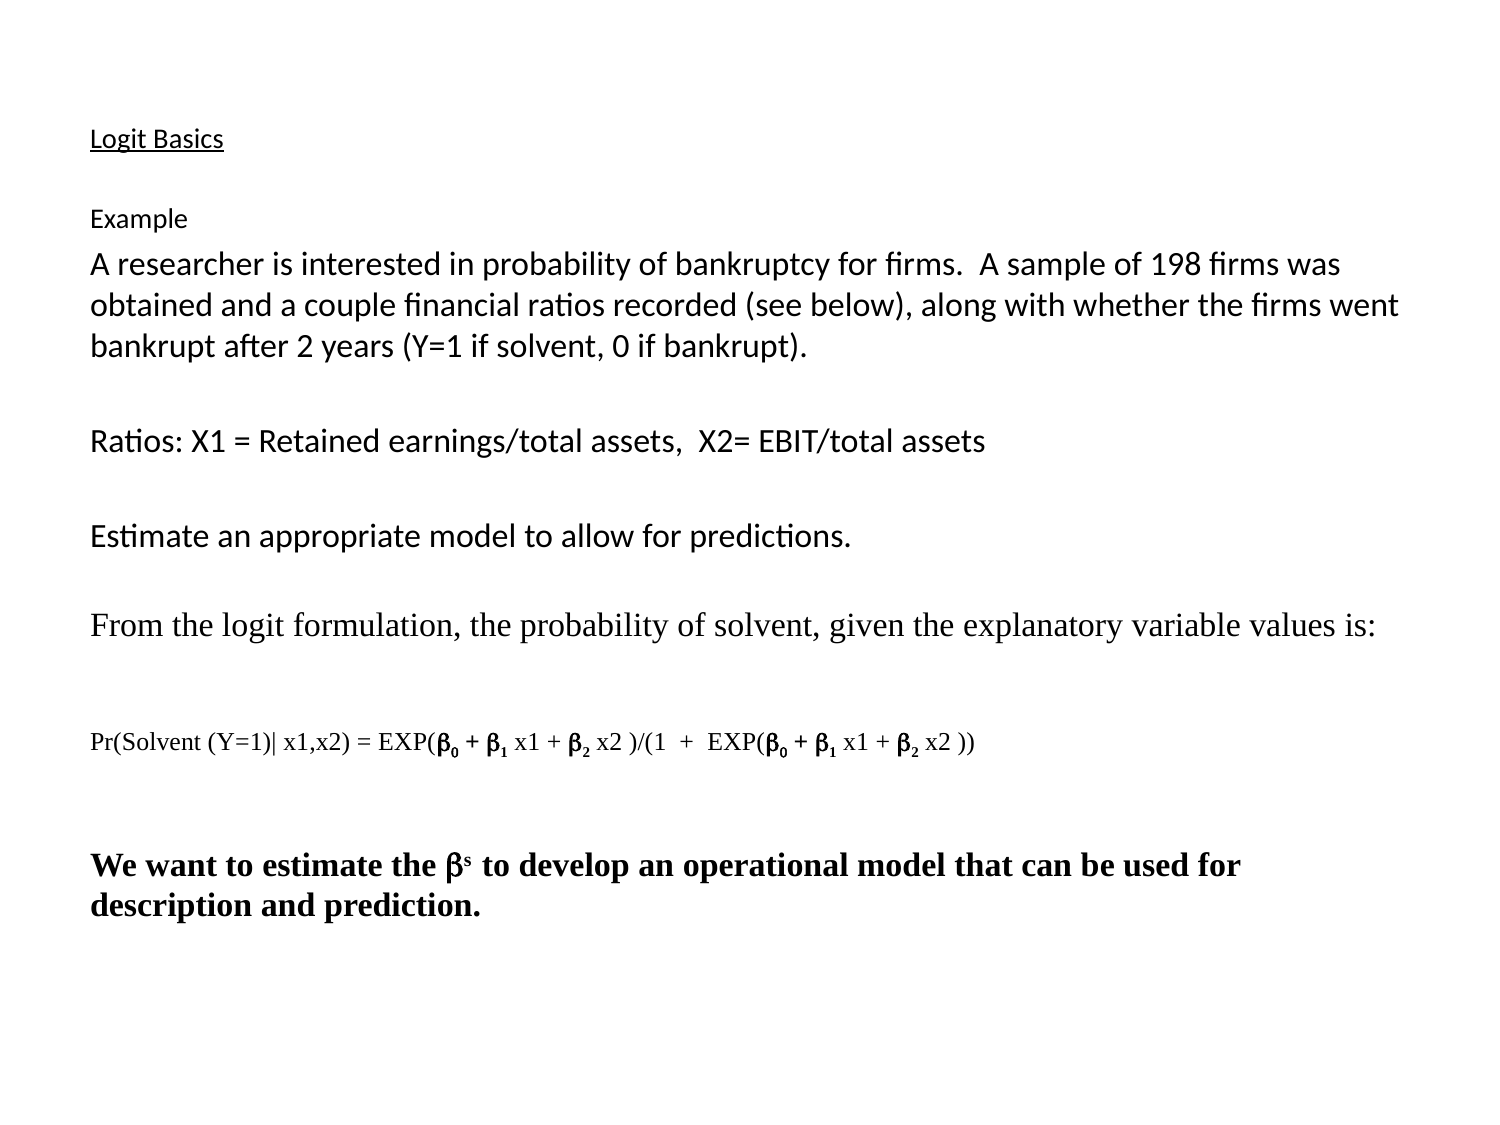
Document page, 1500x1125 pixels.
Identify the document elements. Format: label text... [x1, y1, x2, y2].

list Logit Basics Example A researcher is interested in probability of bankruptcy for firms. A sample of 198 firms was obtained and a couple financial ratios recorded (see below), along with whether the firms went bankrupt after 2 years (Y=1 if solvent, 0 if bankrupt). Ratios: X1 = Retained earnings/total assets, X2= EBIT/total assets Estimate an appropriate model to allow for predictions. From the logit formulation, the probability of solvent, given the explanatory variable values is: Pr(Solvent (Y=1)| x1,x2) = EXP(b0 + b1 x1 + b2 x2 )/(1 + EXP(b0 + b1 x1 + b2 x2 )) We want to estimate the bs to develop an operational model that can be used for description and prediction. [75, 112, 1425, 988]
